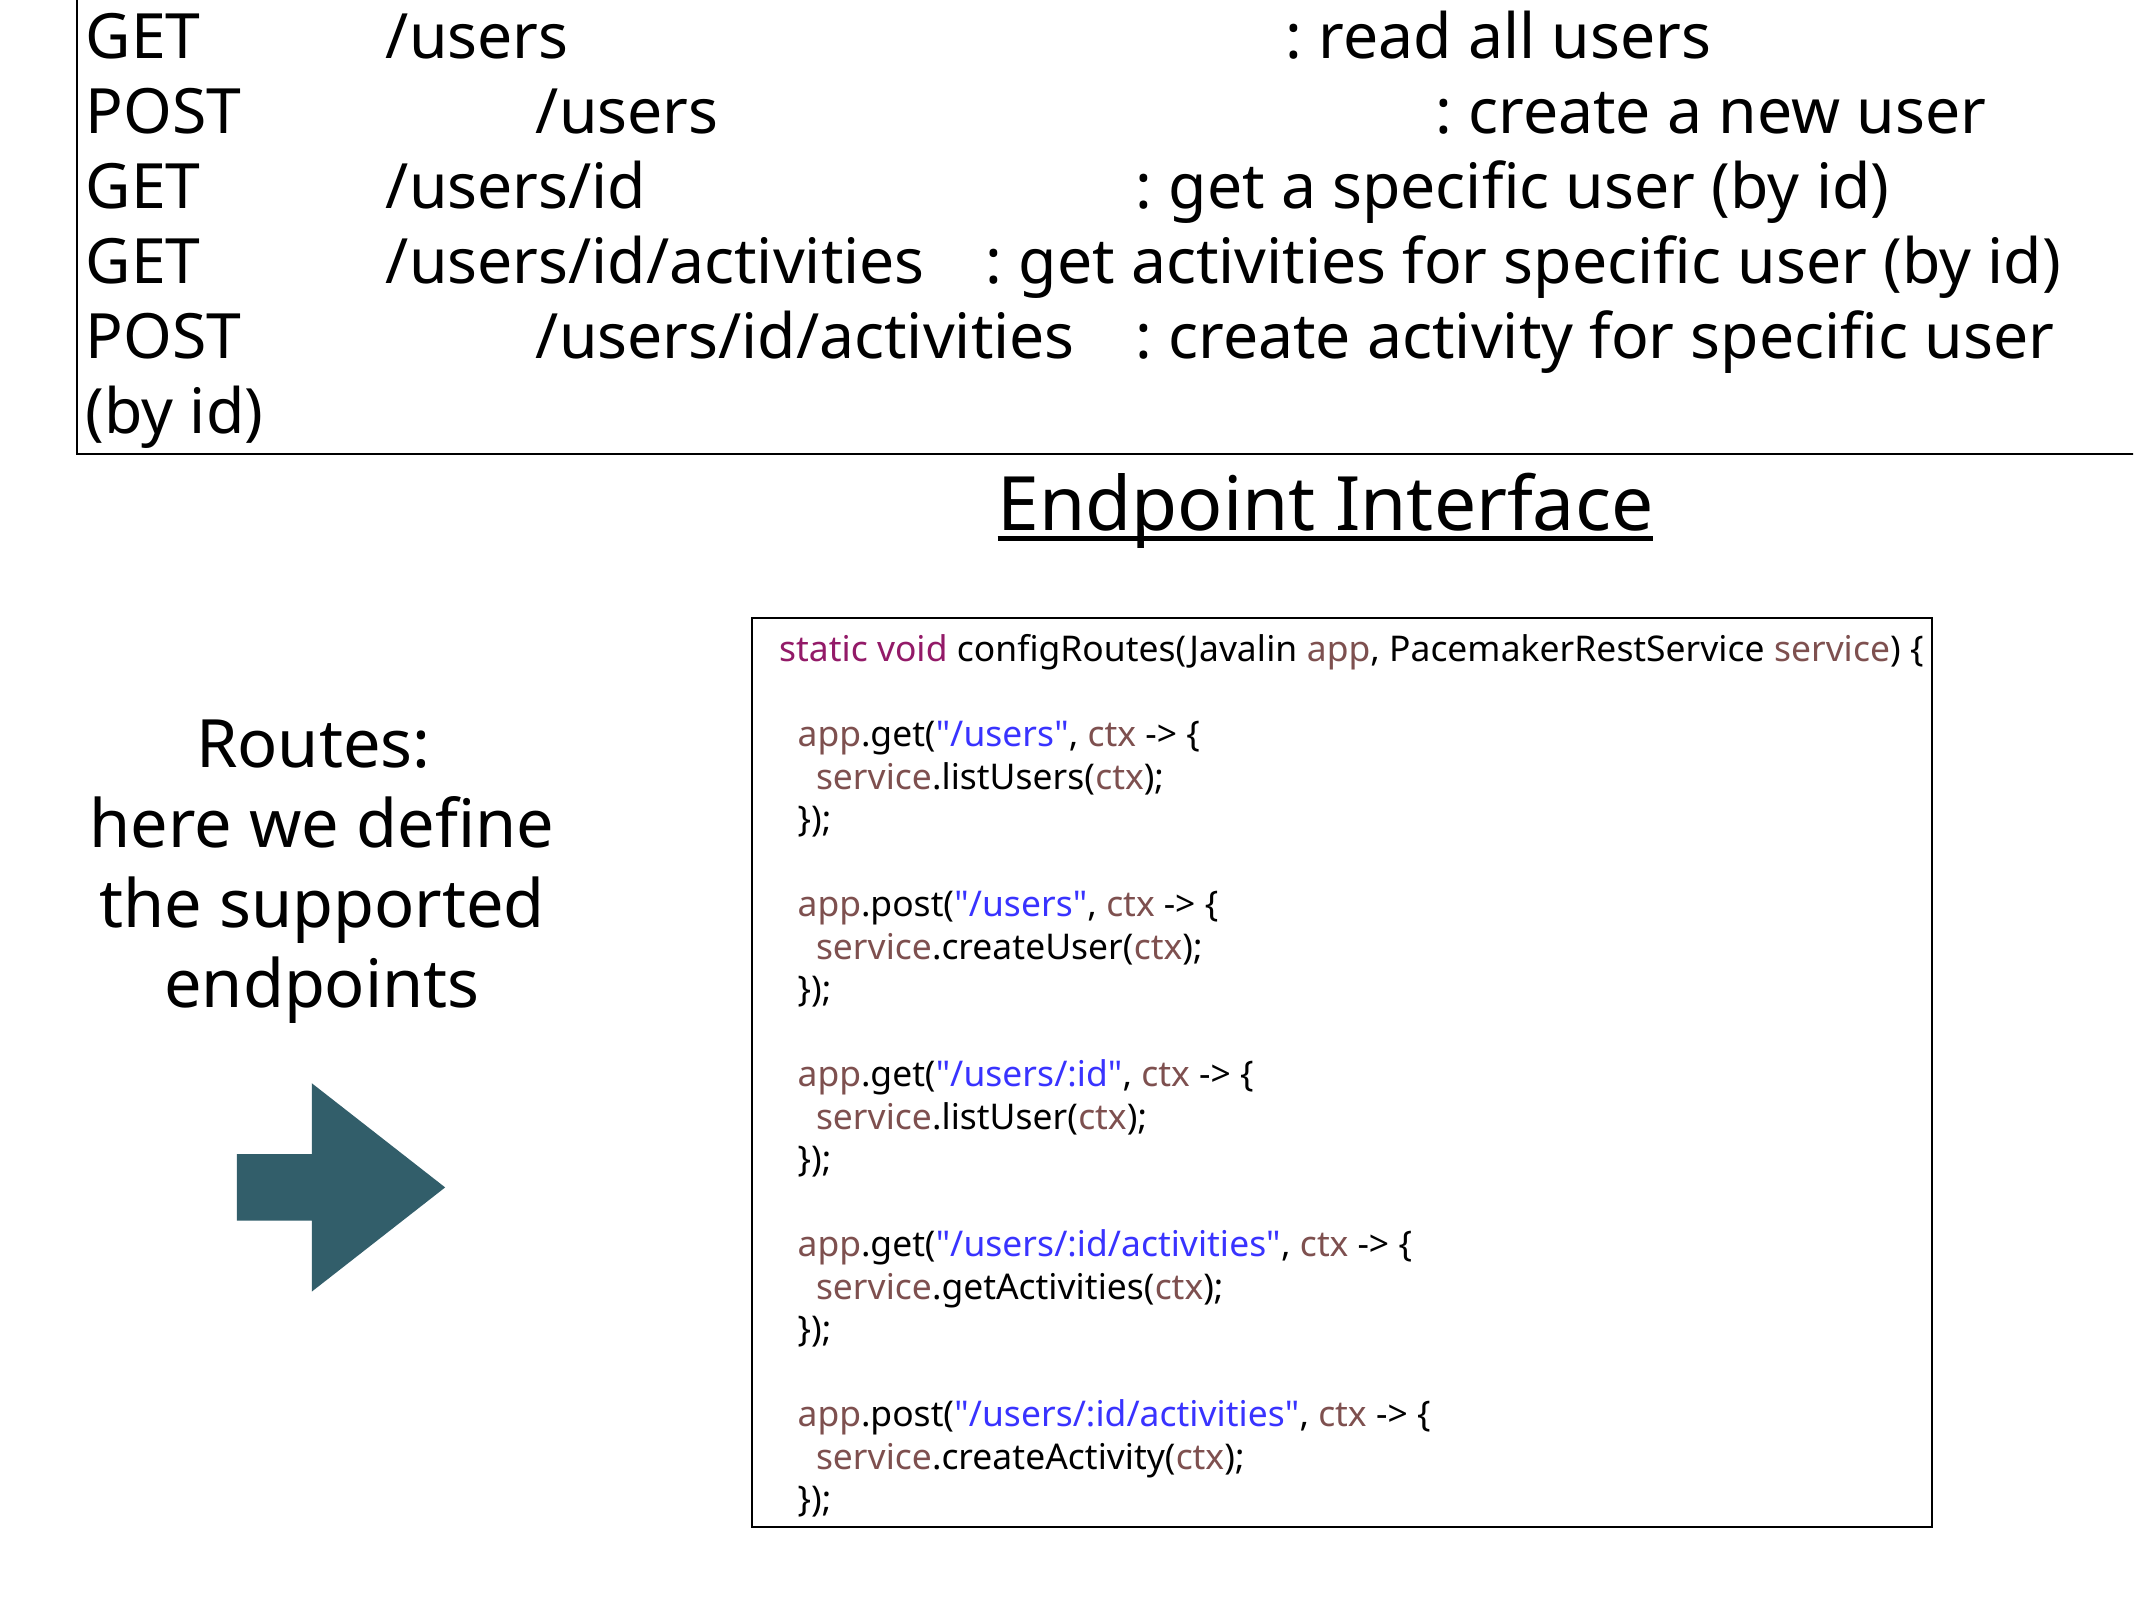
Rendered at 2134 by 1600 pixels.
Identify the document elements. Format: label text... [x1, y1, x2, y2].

text_box Endpoint Interface [989, 454, 1662, 554]
text_box GET /users : read all users POST /users : create a new user GET /users/id : get a specific user (by id) GET /users/id/activities : get activities for specific user (by id) POST /users/id/activities : create activity for specific user (by id) [77, 0, 2134, 454]
text_box Routes: here we define the supported endpoints [62, 692, 582, 1029]
text_box static void configRoutes(Javalin app, PacemakerRestService service) { app.get("/users", ctx -> { service.listUsers(ctx); }); app.post("/users", ctx -> { service.createUser(ctx); }); app.get("/users/:id", ctx -> { service.listUser(ctx); }); app.get("/users/:id/activities", ctx -> { service.getActivities(ctx); }); app.post("/users/:id/activities", ctx -> { service.createActivity(ctx); }); [752, 617, 1933, 1528]
text_box [236, 1083, 446, 1292]
